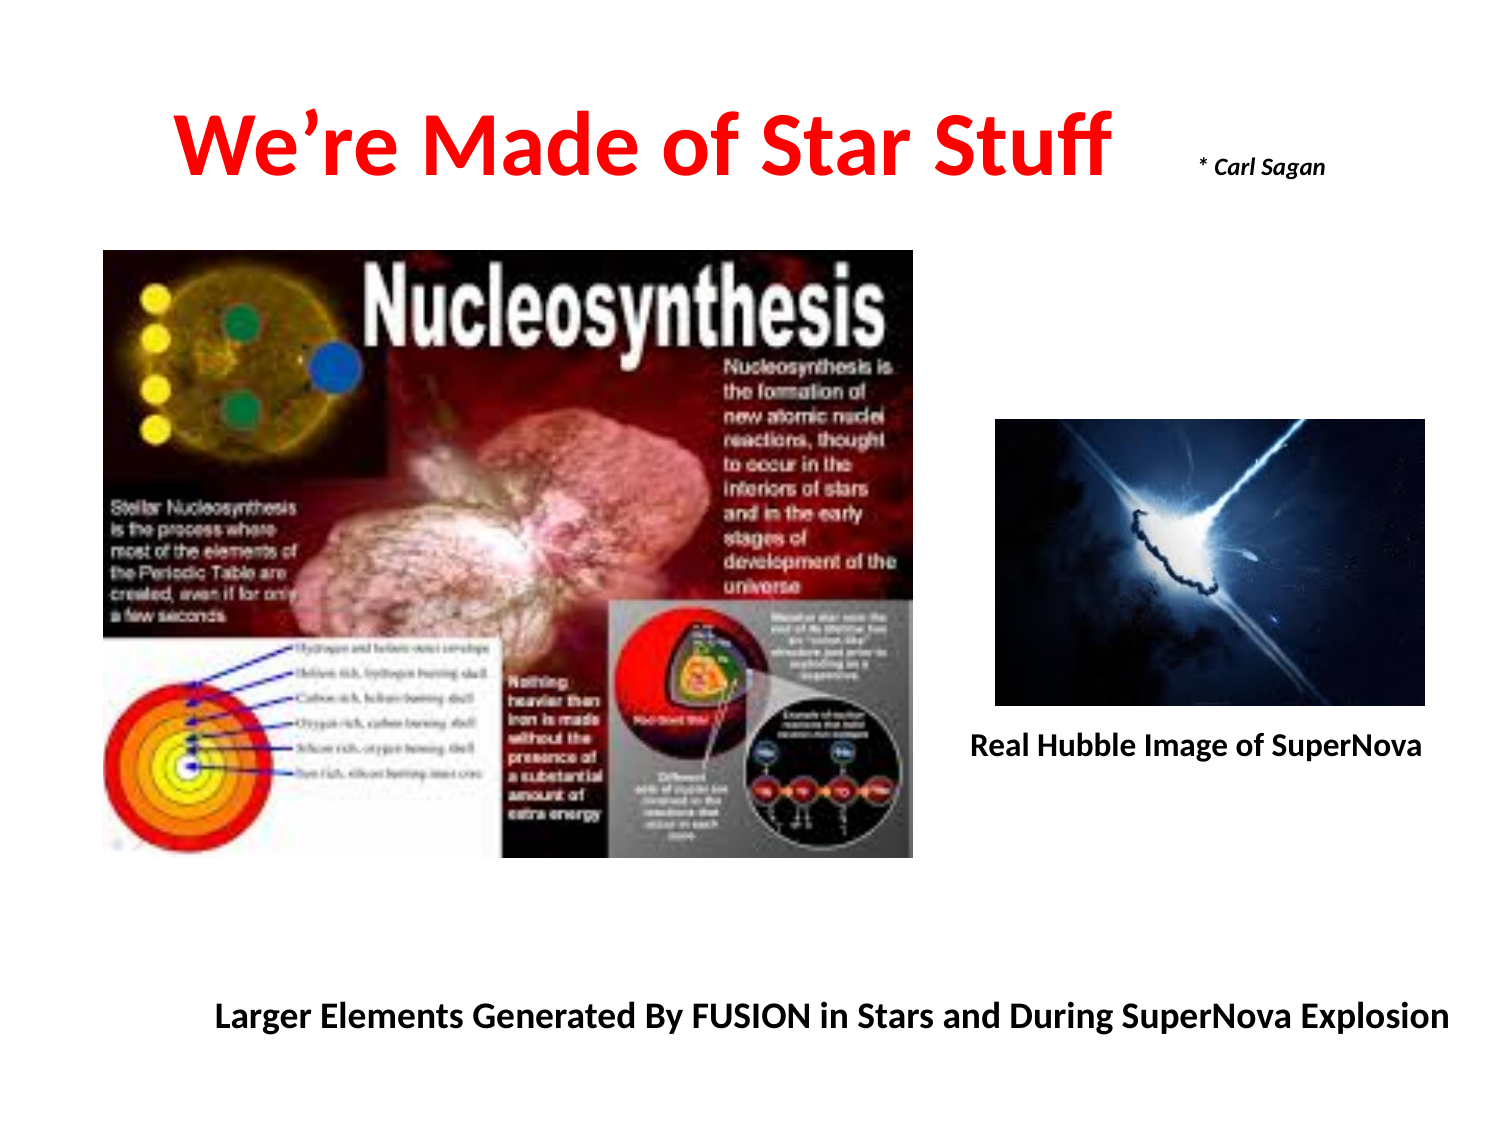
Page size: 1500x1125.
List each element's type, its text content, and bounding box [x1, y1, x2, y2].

text_box Real Hubble Image of SuperNova [955, 715, 1439, 771]
picture [103, 250, 914, 858]
text_box Larger Elements Generated By FUSION in Stars and During SuperNova Explosion [199, 983, 1467, 1044]
title We’re Made of Star Stuff * Carl Sagan [75, 45, 1425, 233]
picture [994, 419, 1426, 706]
